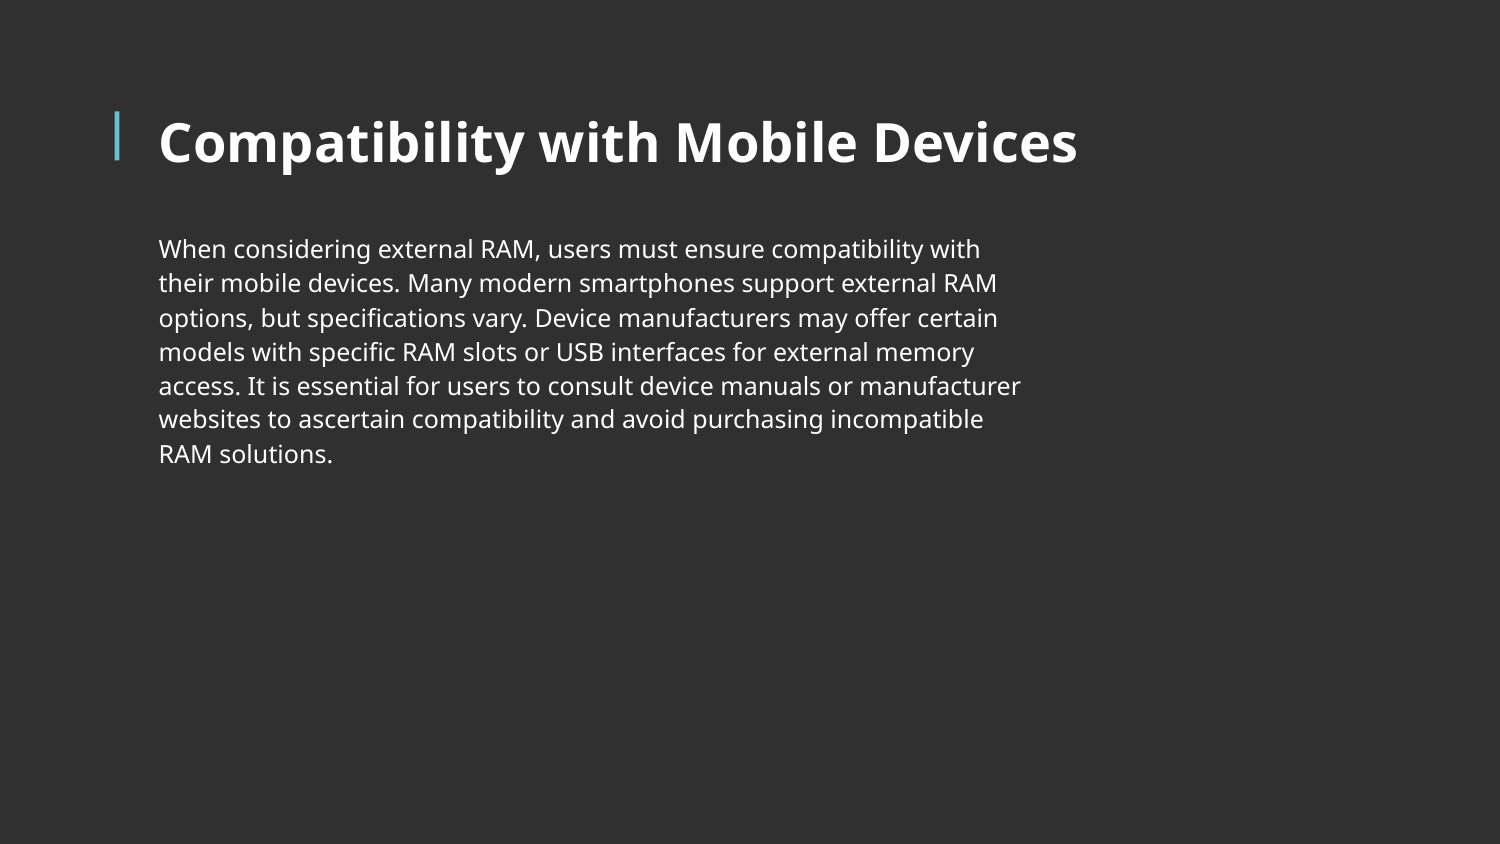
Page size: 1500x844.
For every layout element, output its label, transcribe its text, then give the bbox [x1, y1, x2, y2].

title Compatibility with Mobile Devices [143, 89, 1385, 194]
subtitle When considering external RAM, users must ensure compatibility with their mobile devices. Many modern smartphones support external RAM options, but specifications vary. Device manufacturers may offer certain models with specific RAM slots or USB interfaces for external memory access. It is essential for users to consult device manuals or manufacturer websites to ascertain compatibility and avoid purchasing incompatible RAM solutions. [143, 217, 1050, 530]
